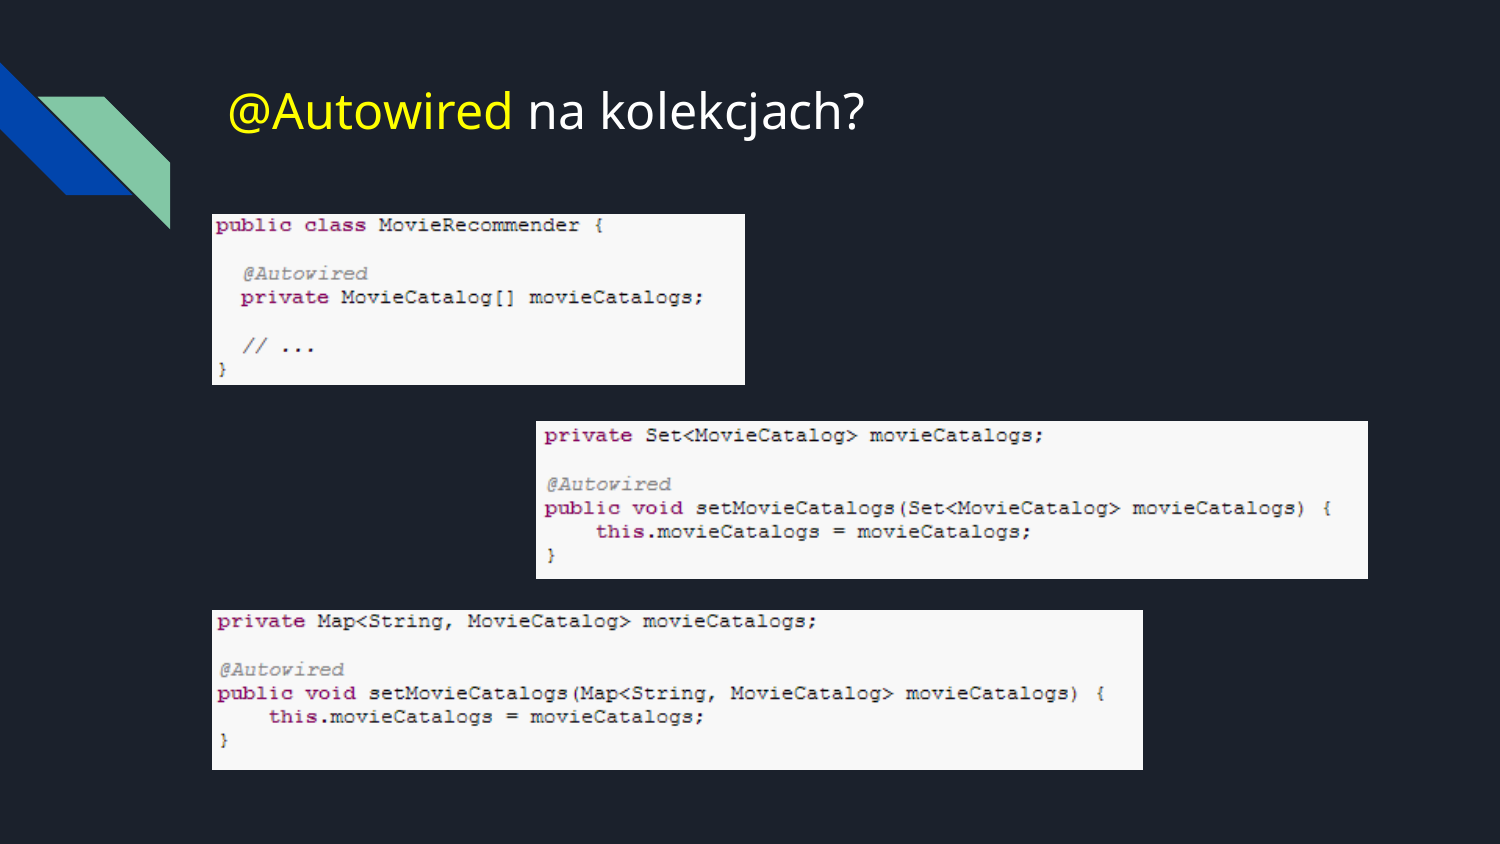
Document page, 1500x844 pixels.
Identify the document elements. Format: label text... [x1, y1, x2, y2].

title @Autowired na kolekcjach? [212, 64, 1368, 215]
picture [212, 214, 745, 386]
picture [212, 610, 1143, 771]
picture [535, 421, 1368, 579]
